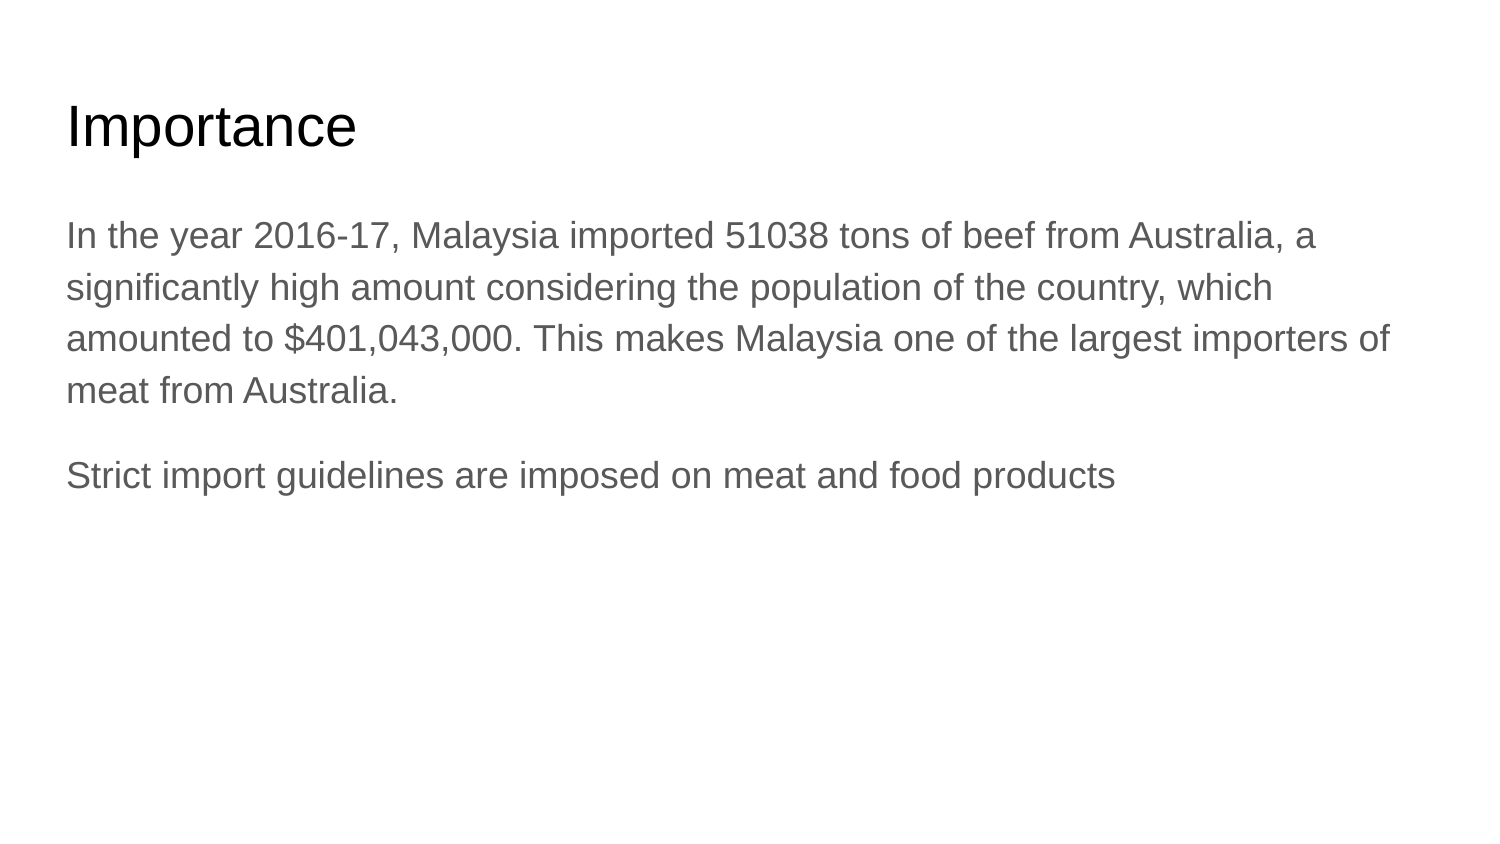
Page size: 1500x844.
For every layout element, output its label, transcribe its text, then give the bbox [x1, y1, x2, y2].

title Importance [51, 72, 1449, 167]
list In the year 2016-17, Malaysia imported 51038 tons of beef from Australia, a significantly high amount considering the population of the country, which amounted to $401,043,000. This makes Malaysia one of the largest importers of meat from Australia. Strict import guidelines are imposed on meat and food products [51, 189, 1449, 750]
